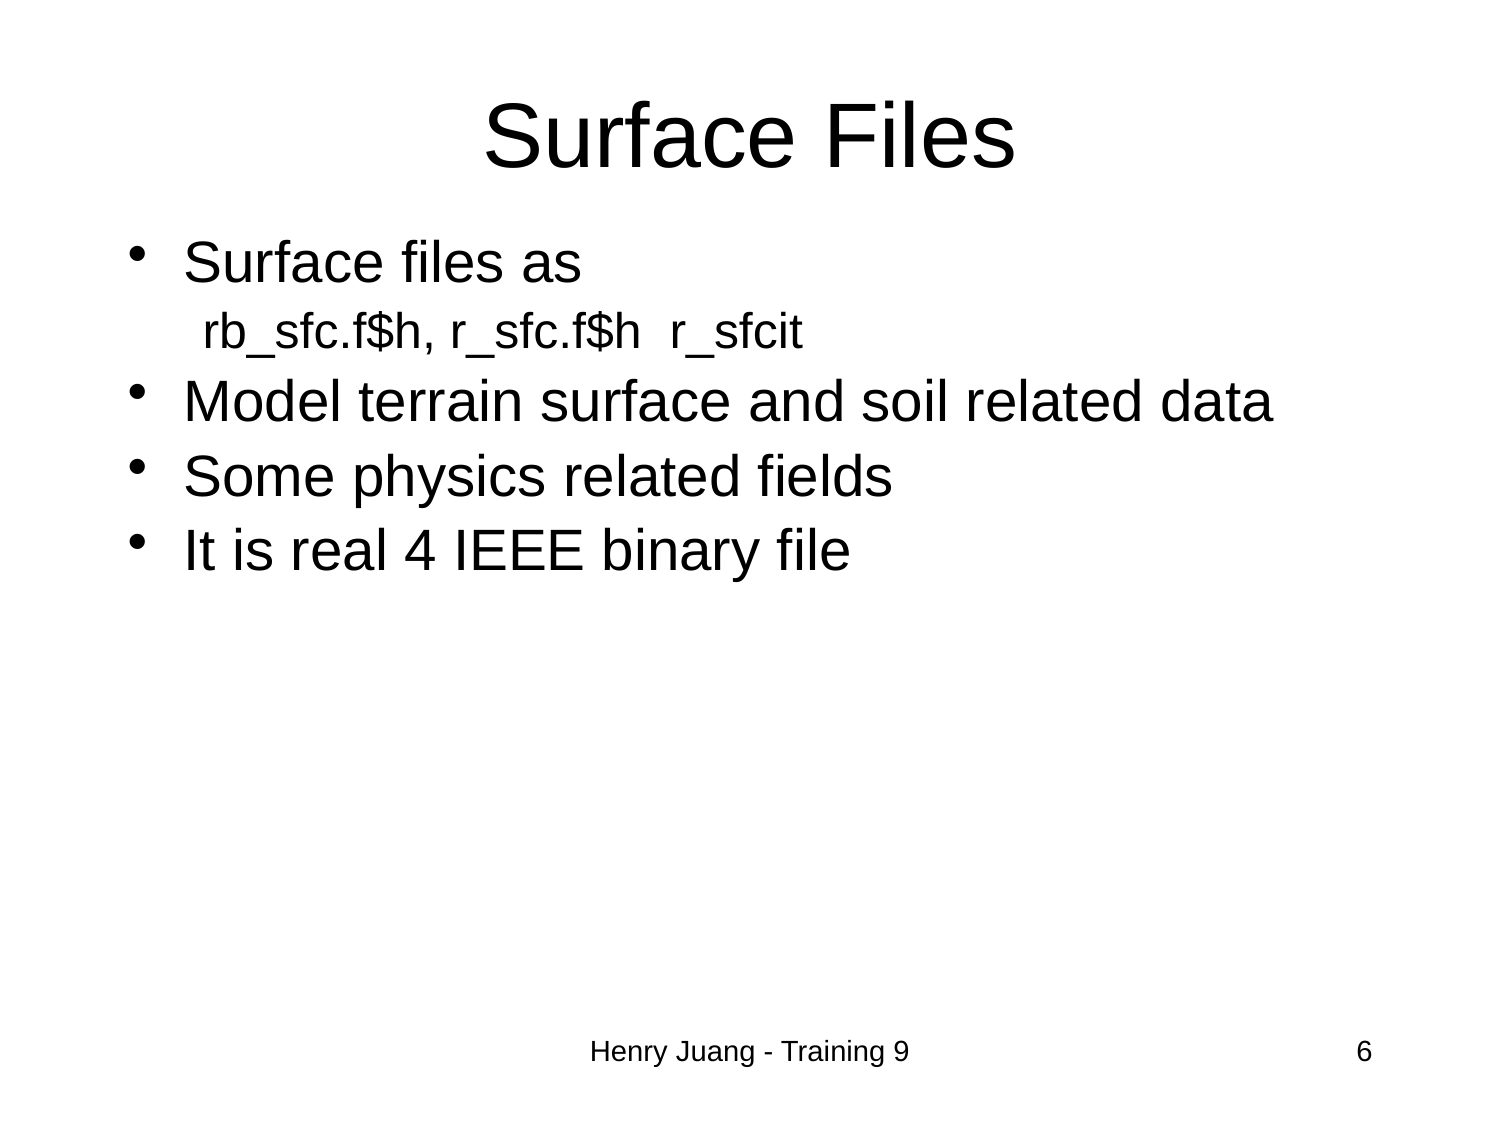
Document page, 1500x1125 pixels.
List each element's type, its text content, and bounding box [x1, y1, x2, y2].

slide_number 6 [1074, 1025, 1388, 1100]
title Surface Files [112, 37, 1388, 224]
footer Henry Juang - Training 9 [512, 1025, 988, 1100]
list Surface files as rb_sfc.f$h, r_sfc.f$h r_sfcit Model terrain surface and soil related data Some physics related fields It is real 4 IEEE binary file [112, 224, 1388, 1013]
